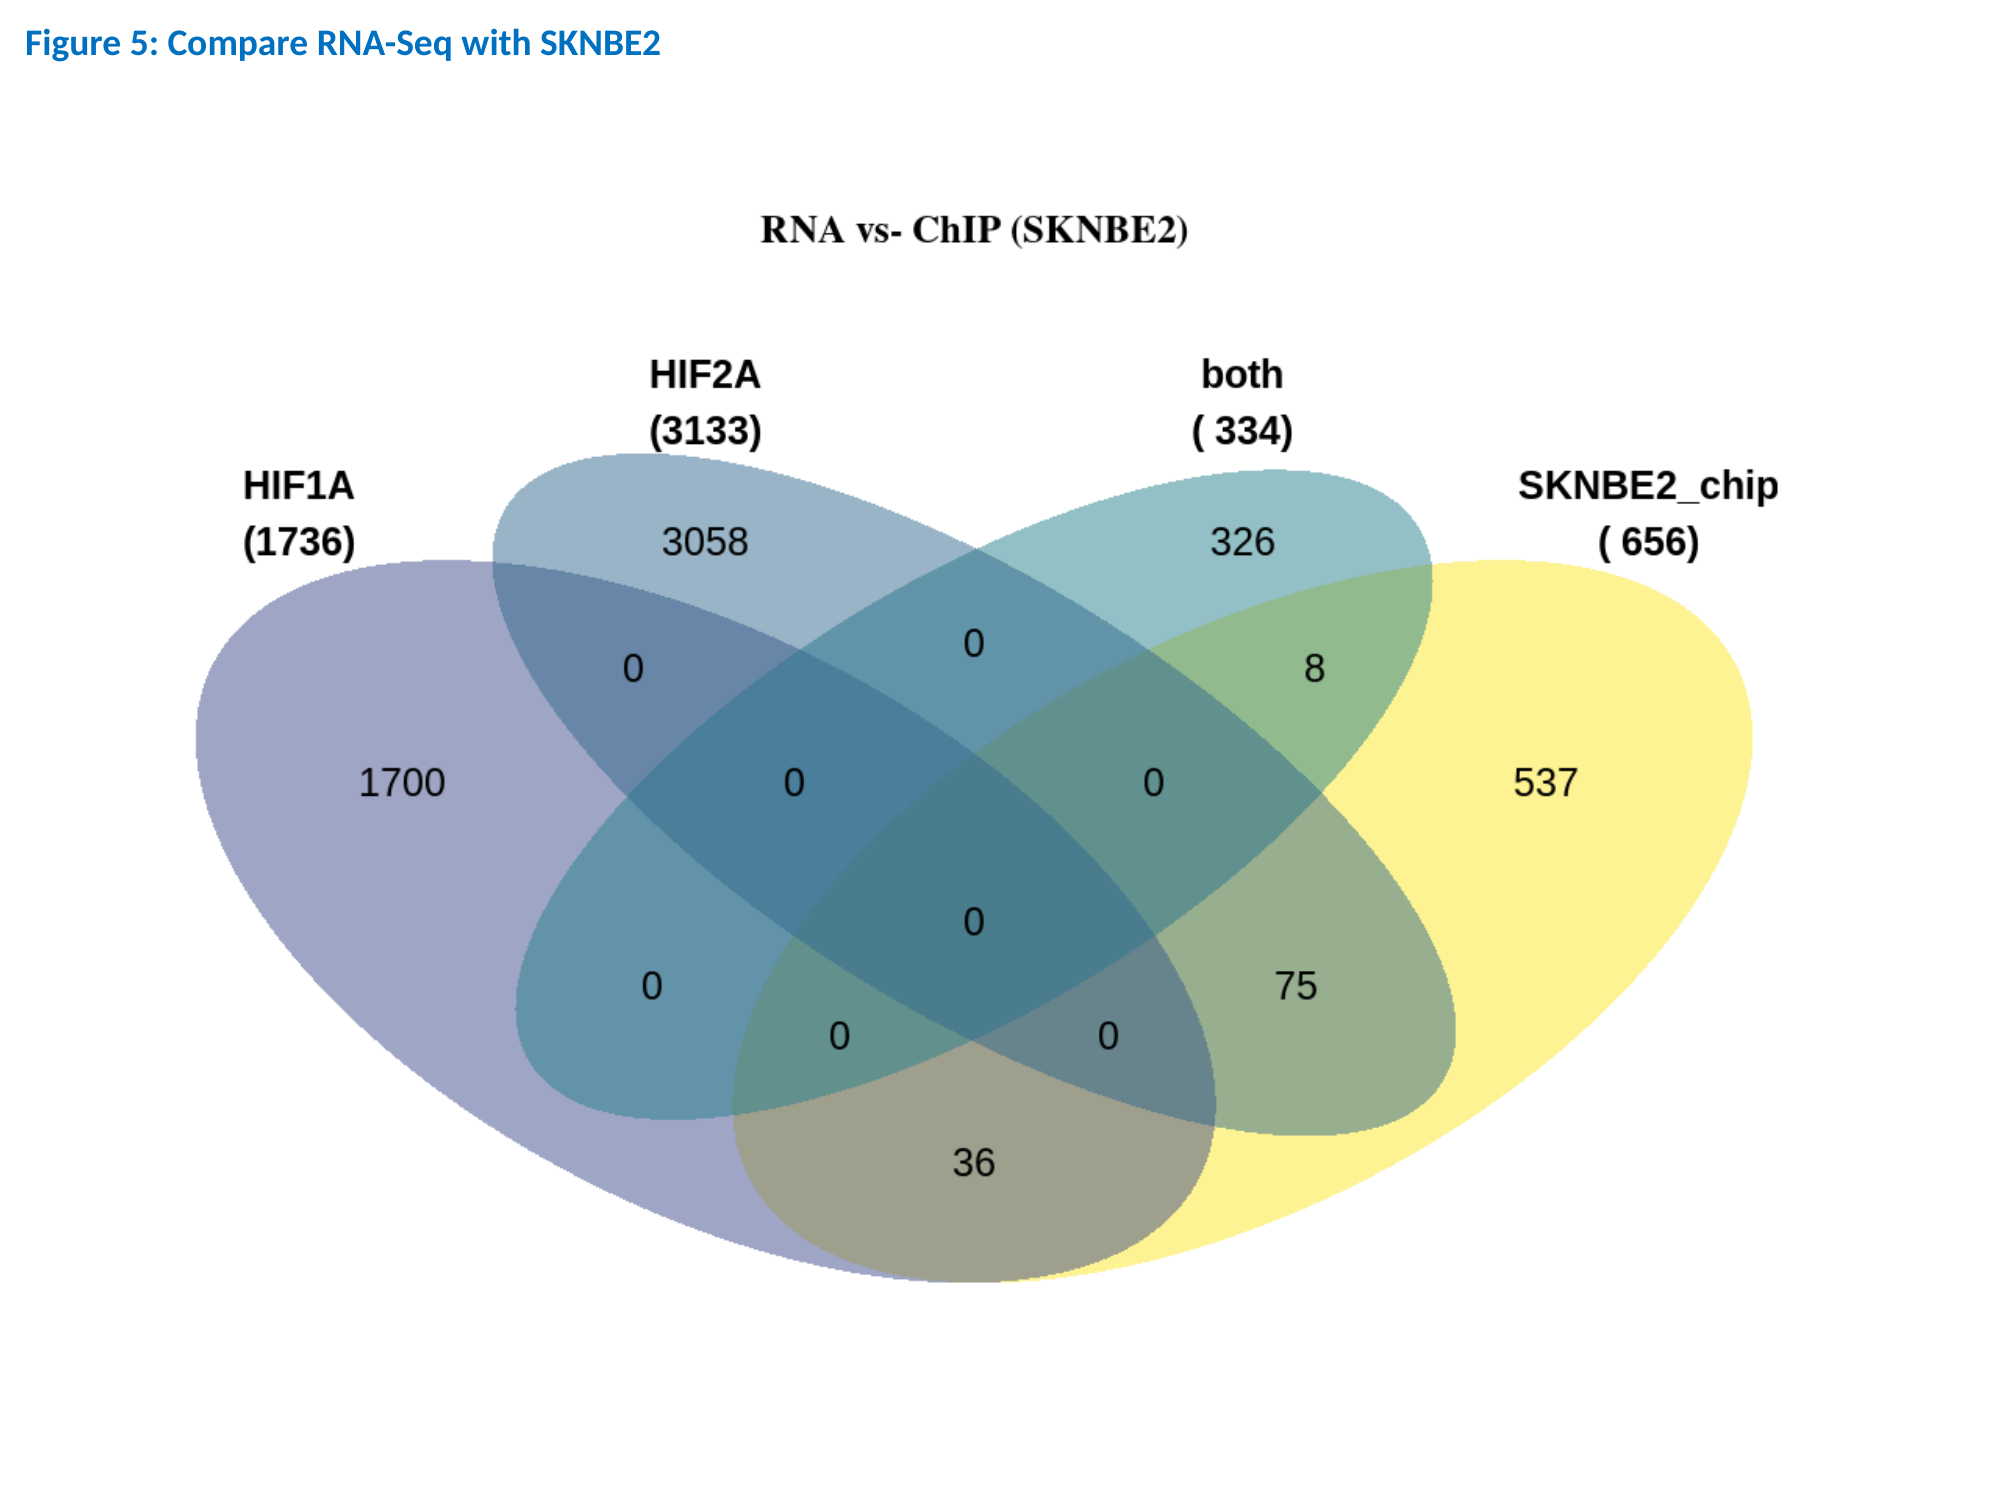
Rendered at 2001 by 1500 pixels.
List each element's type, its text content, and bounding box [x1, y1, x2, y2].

picture [154, 163, 1795, 1336]
text_box Figure 5: Compare RNA-Seq with SKNBE2 [10, 10, 677, 71]
